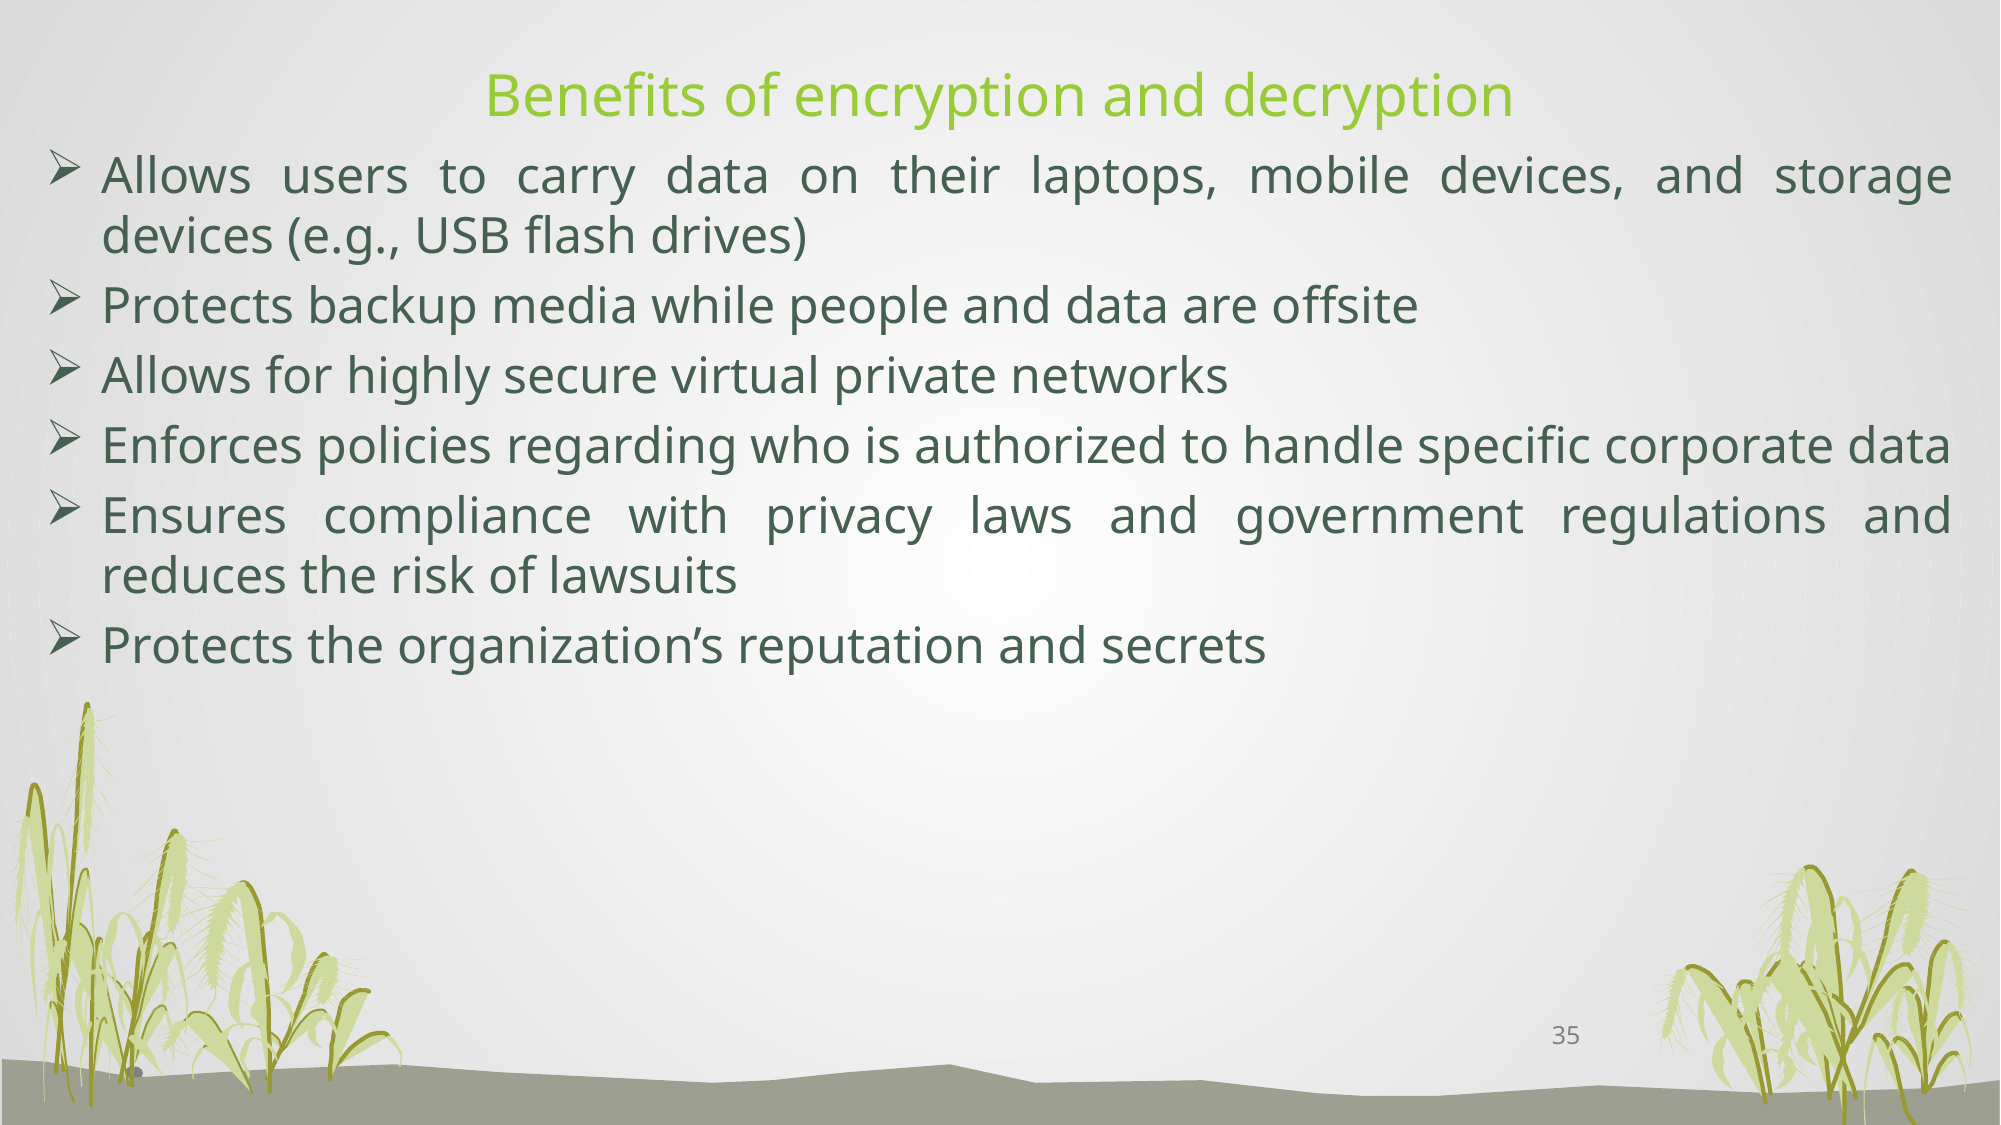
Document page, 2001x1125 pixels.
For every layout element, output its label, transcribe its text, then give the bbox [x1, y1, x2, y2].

slide_number 35 [1547, 1006, 1671, 1067]
list Allows users to carry data on their laptops, mobile devices, and storage devices (e.g., USB flash drives) Protects backup media while people and data are offsite Allows for highly secure virtual private networks Enforces policies regarding who is authorized to handle specific corporate data Ensures compliance with privacy laws and government regulations and reduces the risk of lawsuits Protects the organization’s reputation and secrets [30, 136, 1970, 1037]
title Benefits of encryption and decryption [78, 1, 1922, 137]
